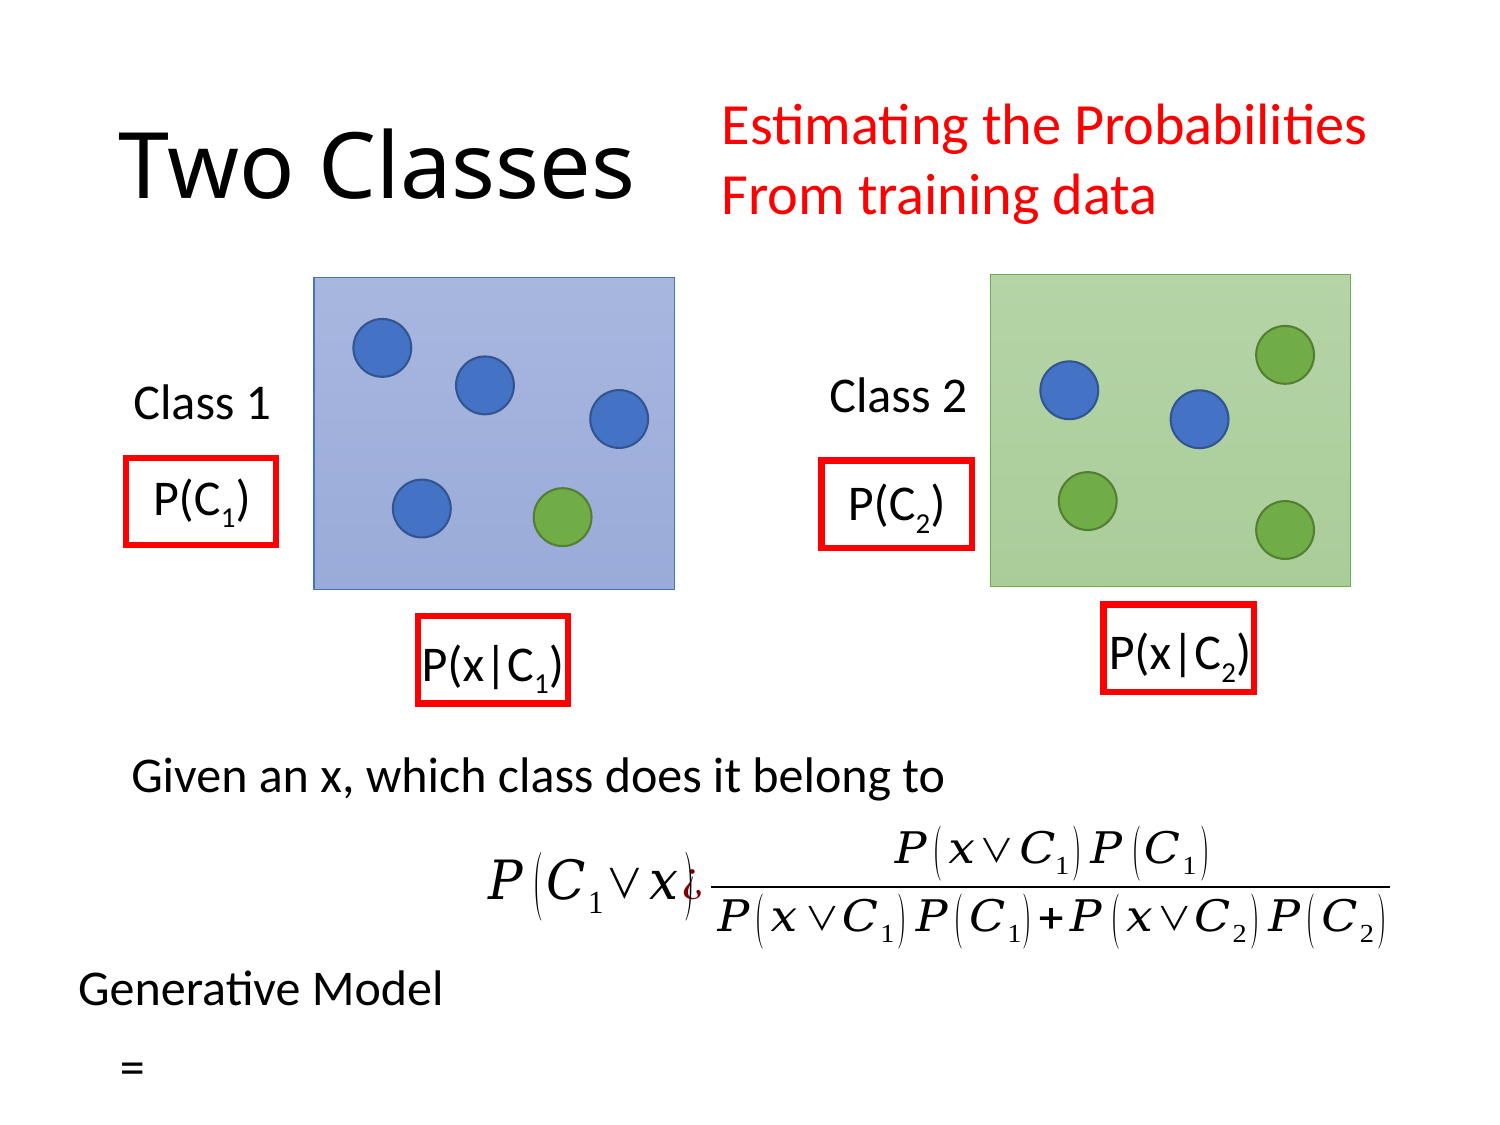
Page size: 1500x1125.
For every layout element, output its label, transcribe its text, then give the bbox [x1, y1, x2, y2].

text_box [532, 487, 593, 548]
text_box [1255, 324, 1316, 385]
text_box [352, 317, 413, 378]
text_box [1255, 500, 1316, 560]
text_box [391, 478, 452, 539]
text_box [454, 355, 515, 416]
title Two Classes [103, 59, 1397, 278]
text_box [417, 615, 569, 704]
text_box P(x|C2) [1094, 612, 1267, 696]
text_box [1039, 360, 1100, 421]
text_box [1102, 603, 1255, 693]
text_box [821, 460, 973, 549]
text_box [1057, 471, 1118, 532]
text_box [125, 457, 277, 546]
text_box P(x|C1) [406, 624, 580, 708]
text_box [1169, 389, 1230, 450]
text_box [990, 274, 1351, 587]
text_box Class 2 [806, 354, 991, 430]
text_box Class 1 [103, 362, 302, 437]
text_box [589, 389, 650, 449]
text_box [313, 277, 675, 590]
text_box Estimating the Probabilities From training data [706, 79, 1383, 234]
text_box Generative Model [63, 947, 477, 1023]
text_box Given an x, which class does it belong to [116, 735, 1286, 810]
